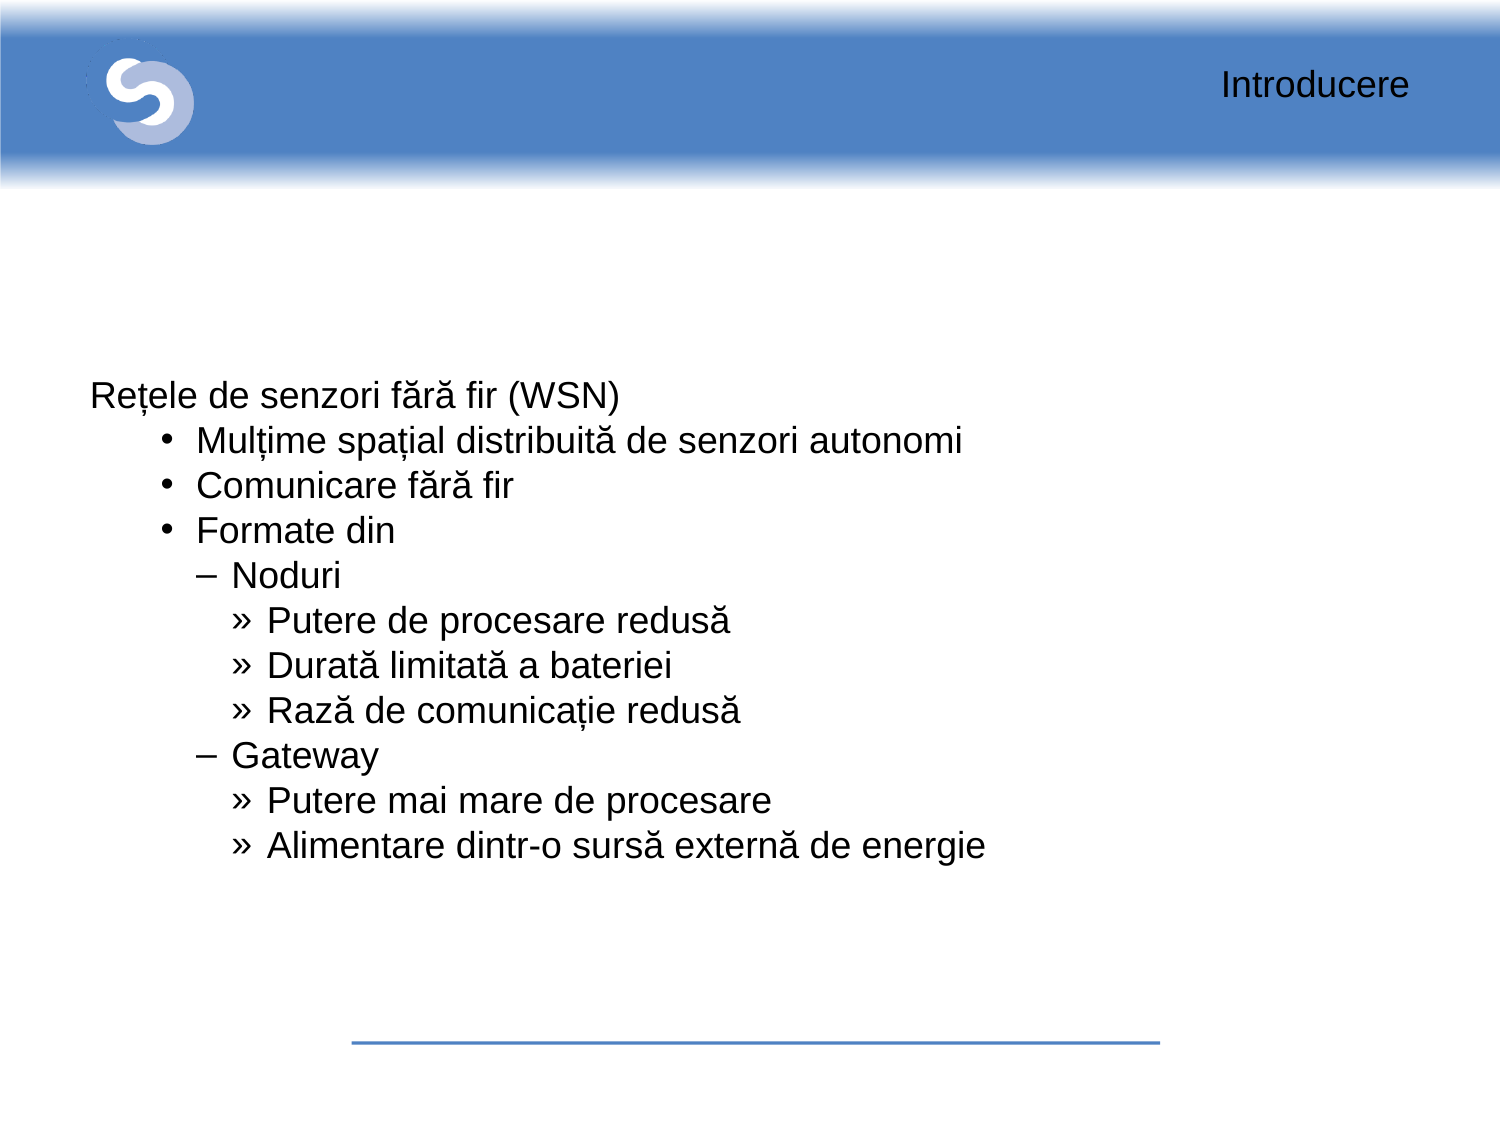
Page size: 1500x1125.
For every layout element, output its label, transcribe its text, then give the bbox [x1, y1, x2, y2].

text_box Rețele de senzori fără fir (WSN) Mulțime spațial distribuită de senzori autonomi Comunicare fără fir Formate din Noduri Putere de procesare redusă Durată limitată a bateriei Rază de comunicație redusă Gateway Putere mai mare de procesare Alimentare dintr-o sursă externă de energie [74, 203, 1425, 1034]
picture [0, 0, 1500, 189]
text_box Introducere [199, 11, 1425, 155]
